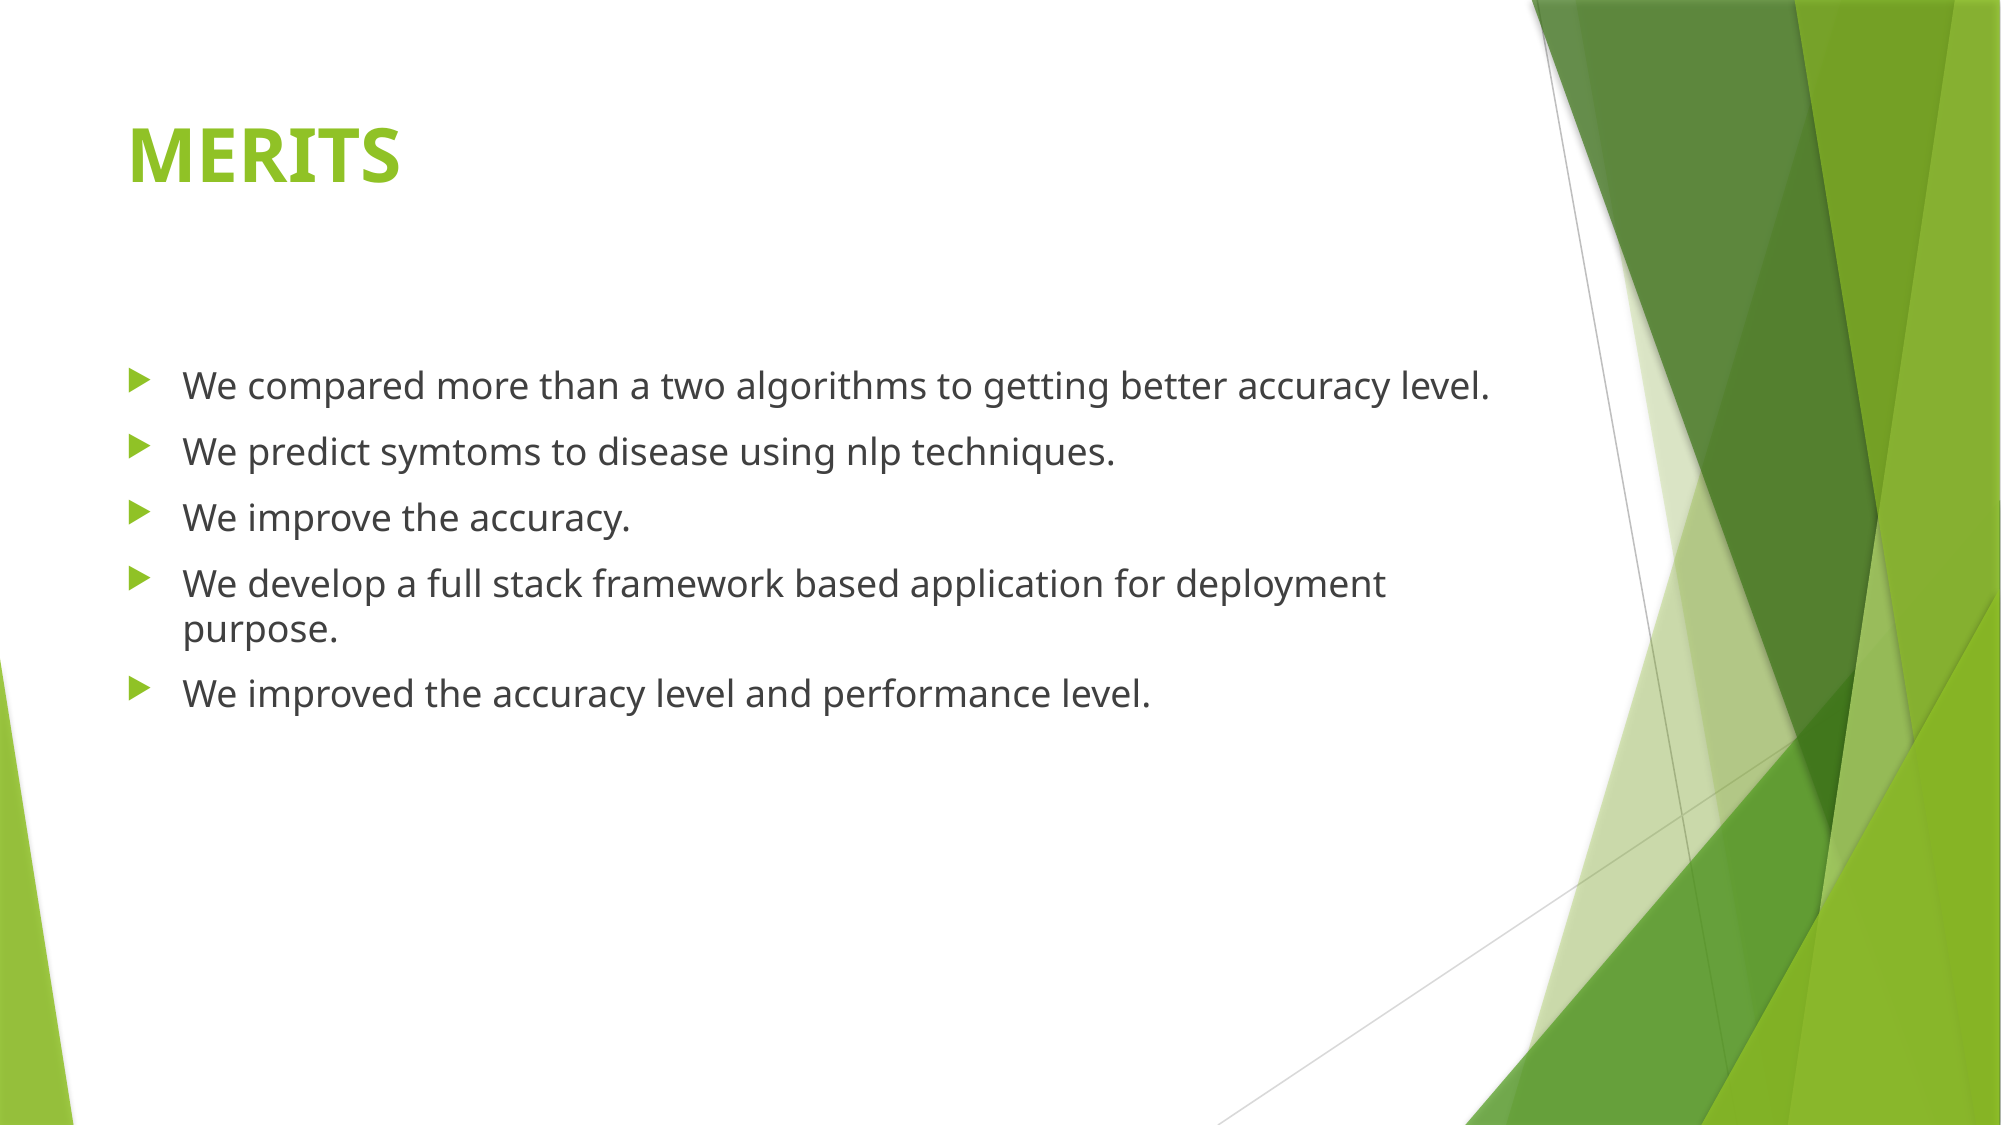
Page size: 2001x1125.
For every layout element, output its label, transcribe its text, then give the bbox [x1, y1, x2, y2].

list We compared more than a two algorithms to getting better accuracy level. We predict symtoms to disease using nlp techniques. We improve the accuracy. We develop a full stack framework based application for deployment purpose. We improved the accuracy level and performance level. [111, 354, 1522, 992]
title MERITS [111, 99, 1522, 317]
